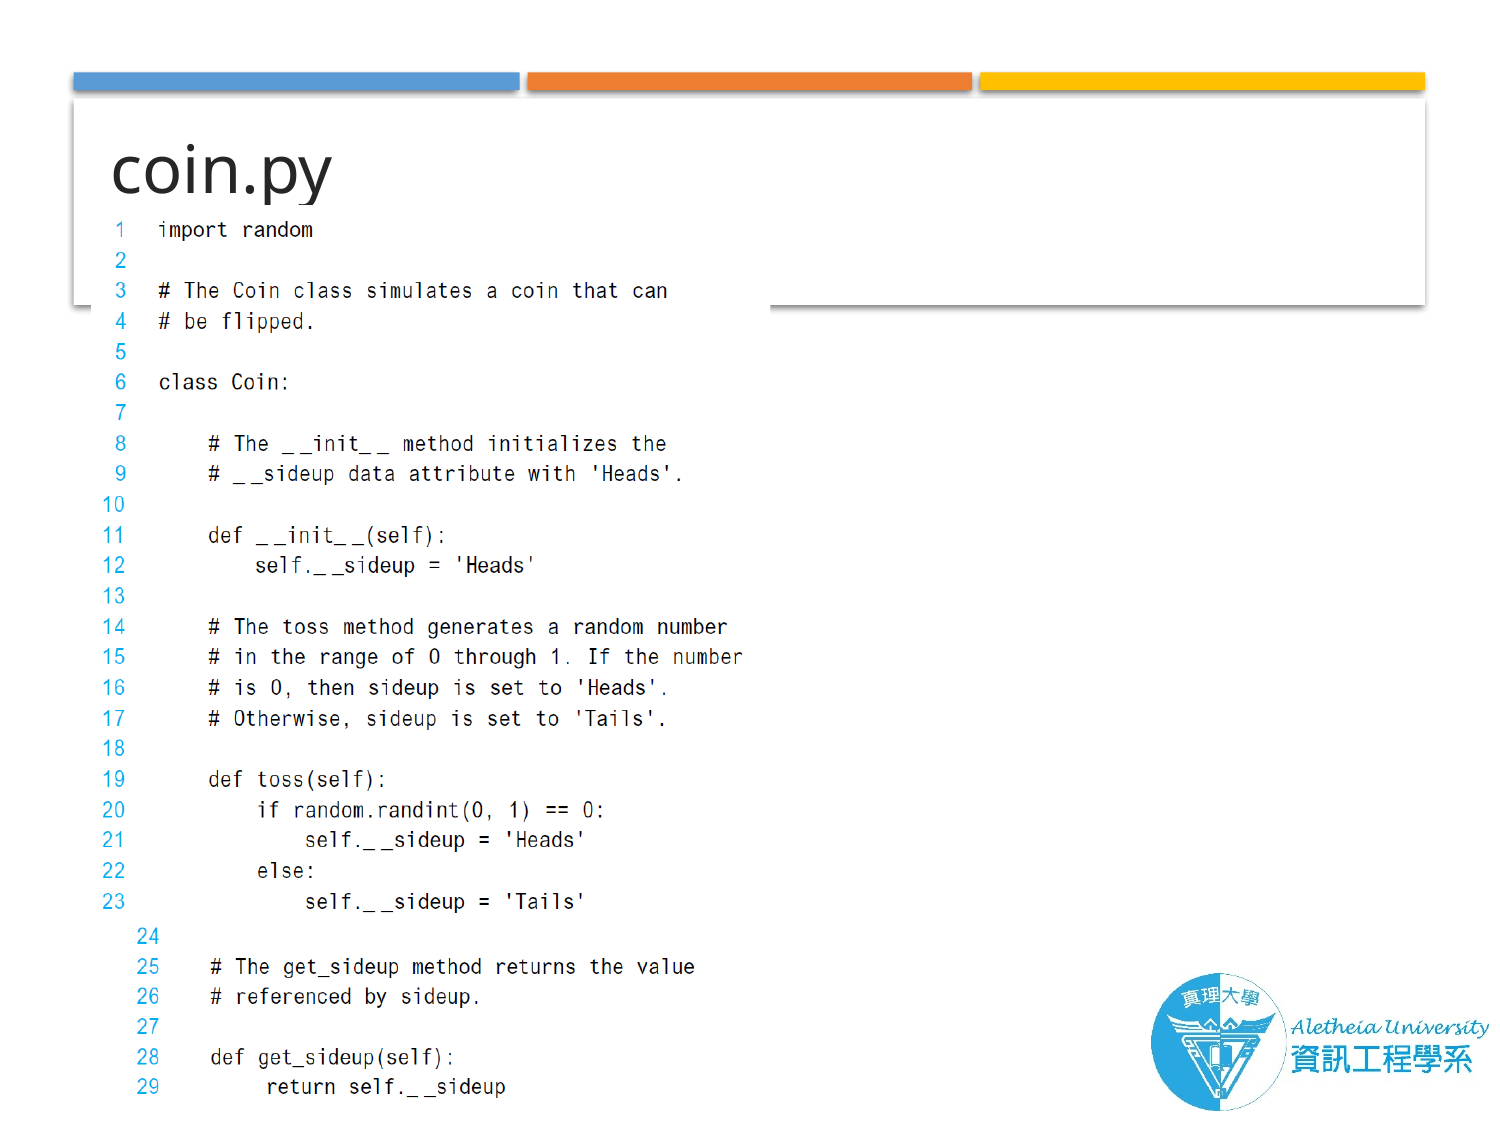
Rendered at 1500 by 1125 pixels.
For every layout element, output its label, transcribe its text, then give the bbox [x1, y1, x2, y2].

picture [1151, 973, 1489, 1111]
title coin.py [95, 112, 1406, 220]
picture [90, 204, 771, 1108]
